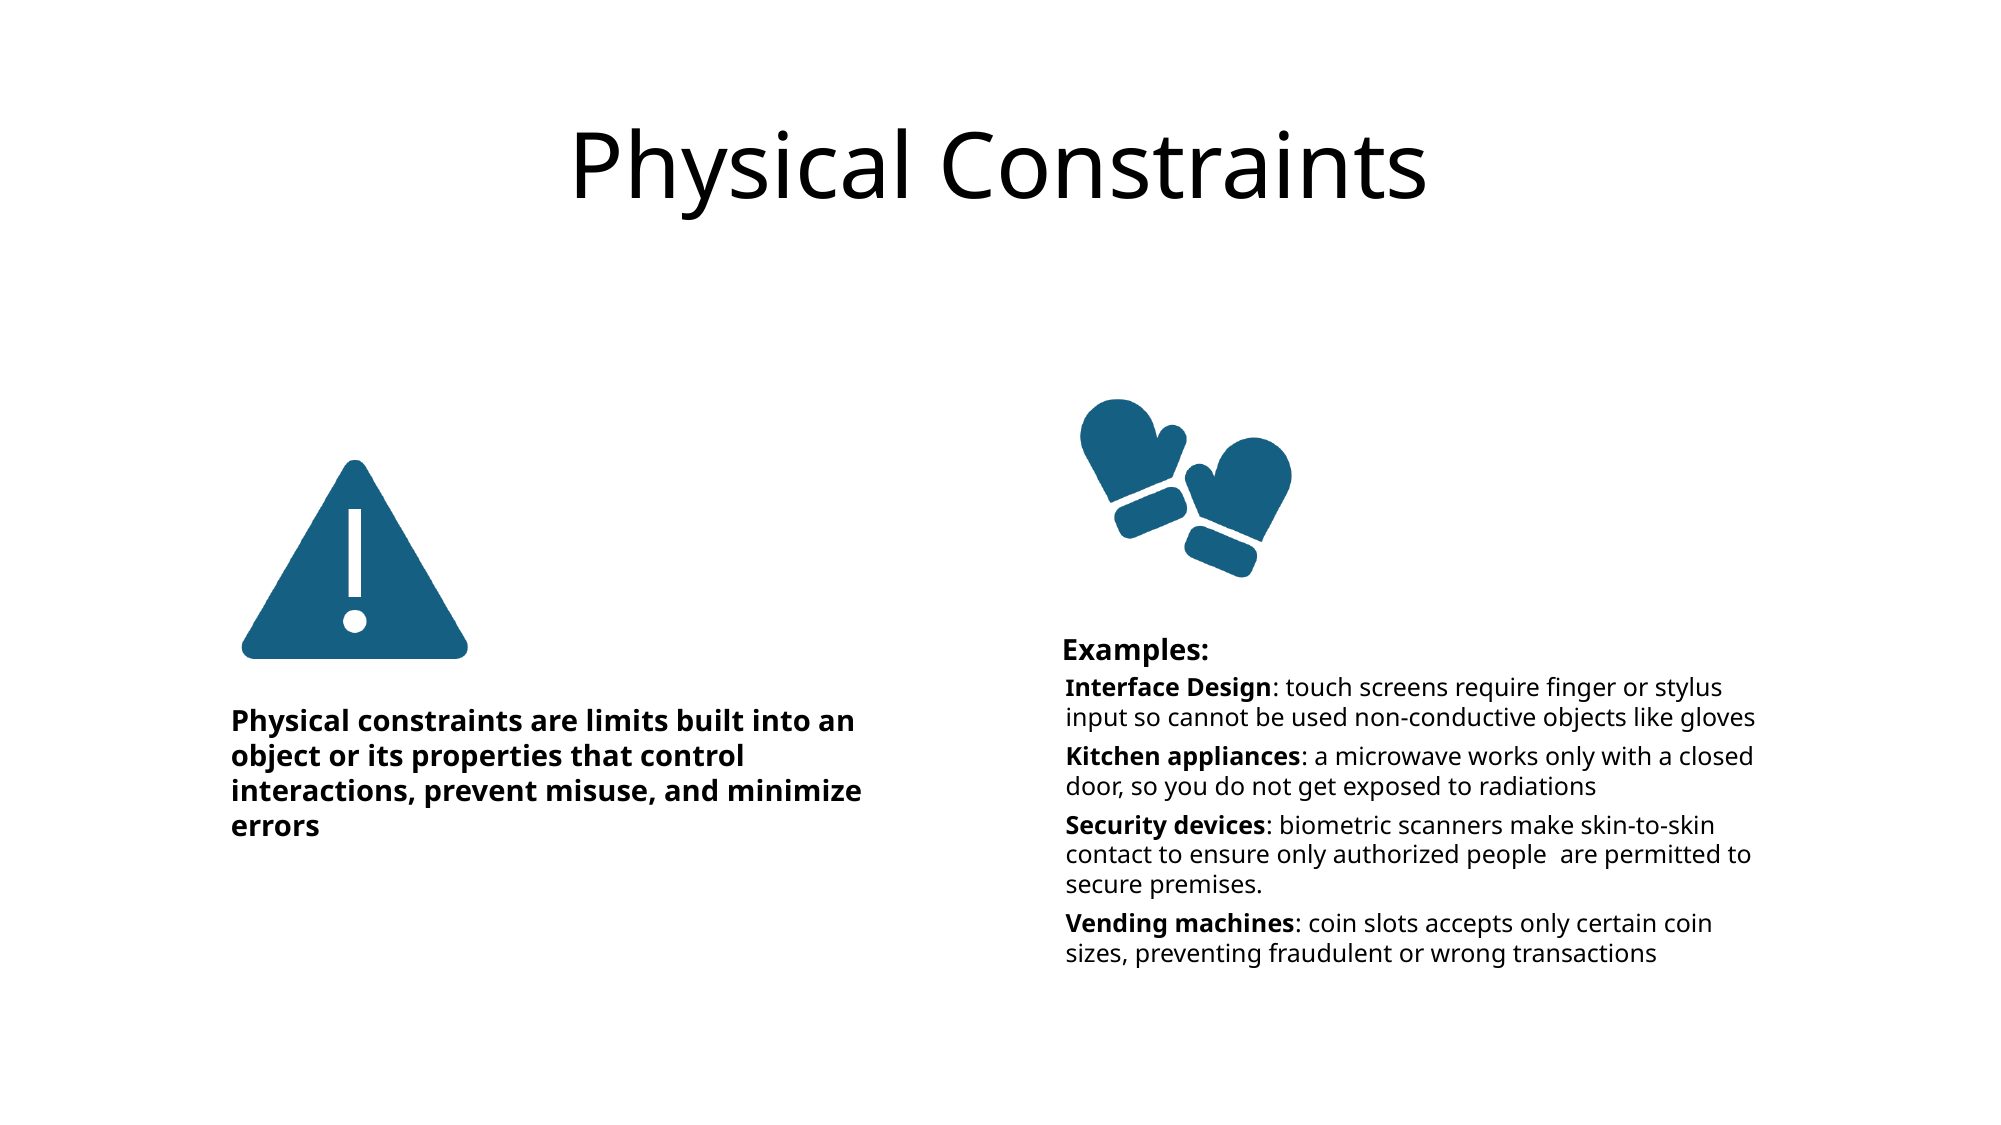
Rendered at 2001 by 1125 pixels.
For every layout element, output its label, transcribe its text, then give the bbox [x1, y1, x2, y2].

title Physical Constraints [137, 59, 1863, 278]
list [136, 298, 1863, 1014]
